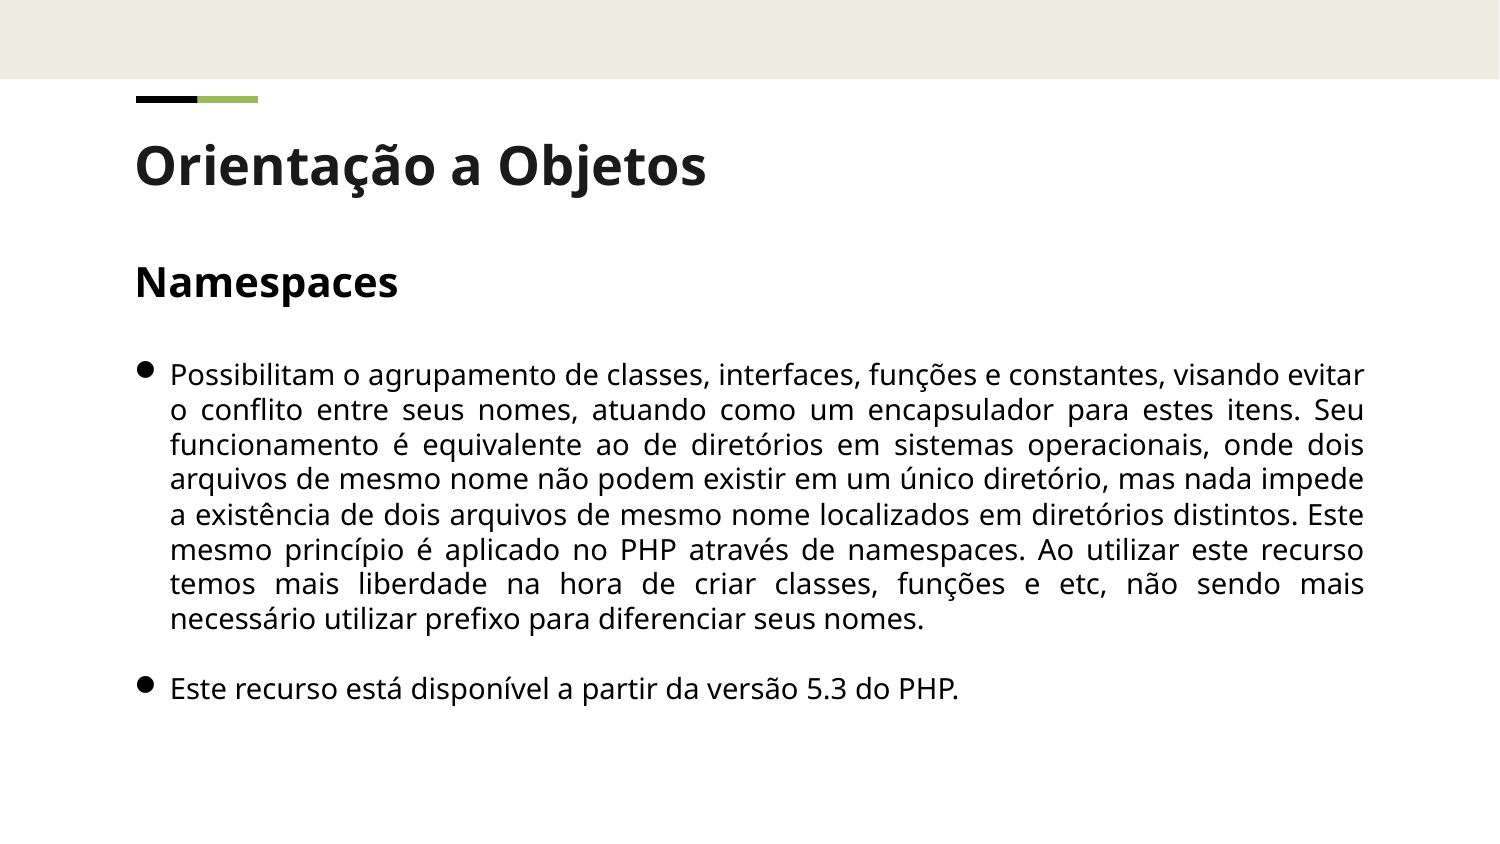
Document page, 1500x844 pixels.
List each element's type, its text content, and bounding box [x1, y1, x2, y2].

text_box Namespaces Possibilitam o agrupamento de classes, interfaces, funções e constantes, visando evitar o conflito entre seus nomes, atuando como um encapsulador para estes itens. Seu funcionamento é equivalente ao de diretórios em sistemas operacionais, onde dois arquivos de mesmo nome não podem existir em um único diretório, mas nada impede a existência de dois arquivos de mesmo nome localizados em diretórios distintos. Este mesmo princípio é aplicado no PHP através de namespaces. Ao utilizar este recurso temos mais liberdade na hora de criar classes, funções e etc, não sendo mais necessário utilizar prefixo para diferenciar seus nomes. Este recurso está disponível a partir da versão 5.3 do PHP. [119, 240, 1381, 779]
text_box Orientação a Objetos [119, 116, 1381, 204]
